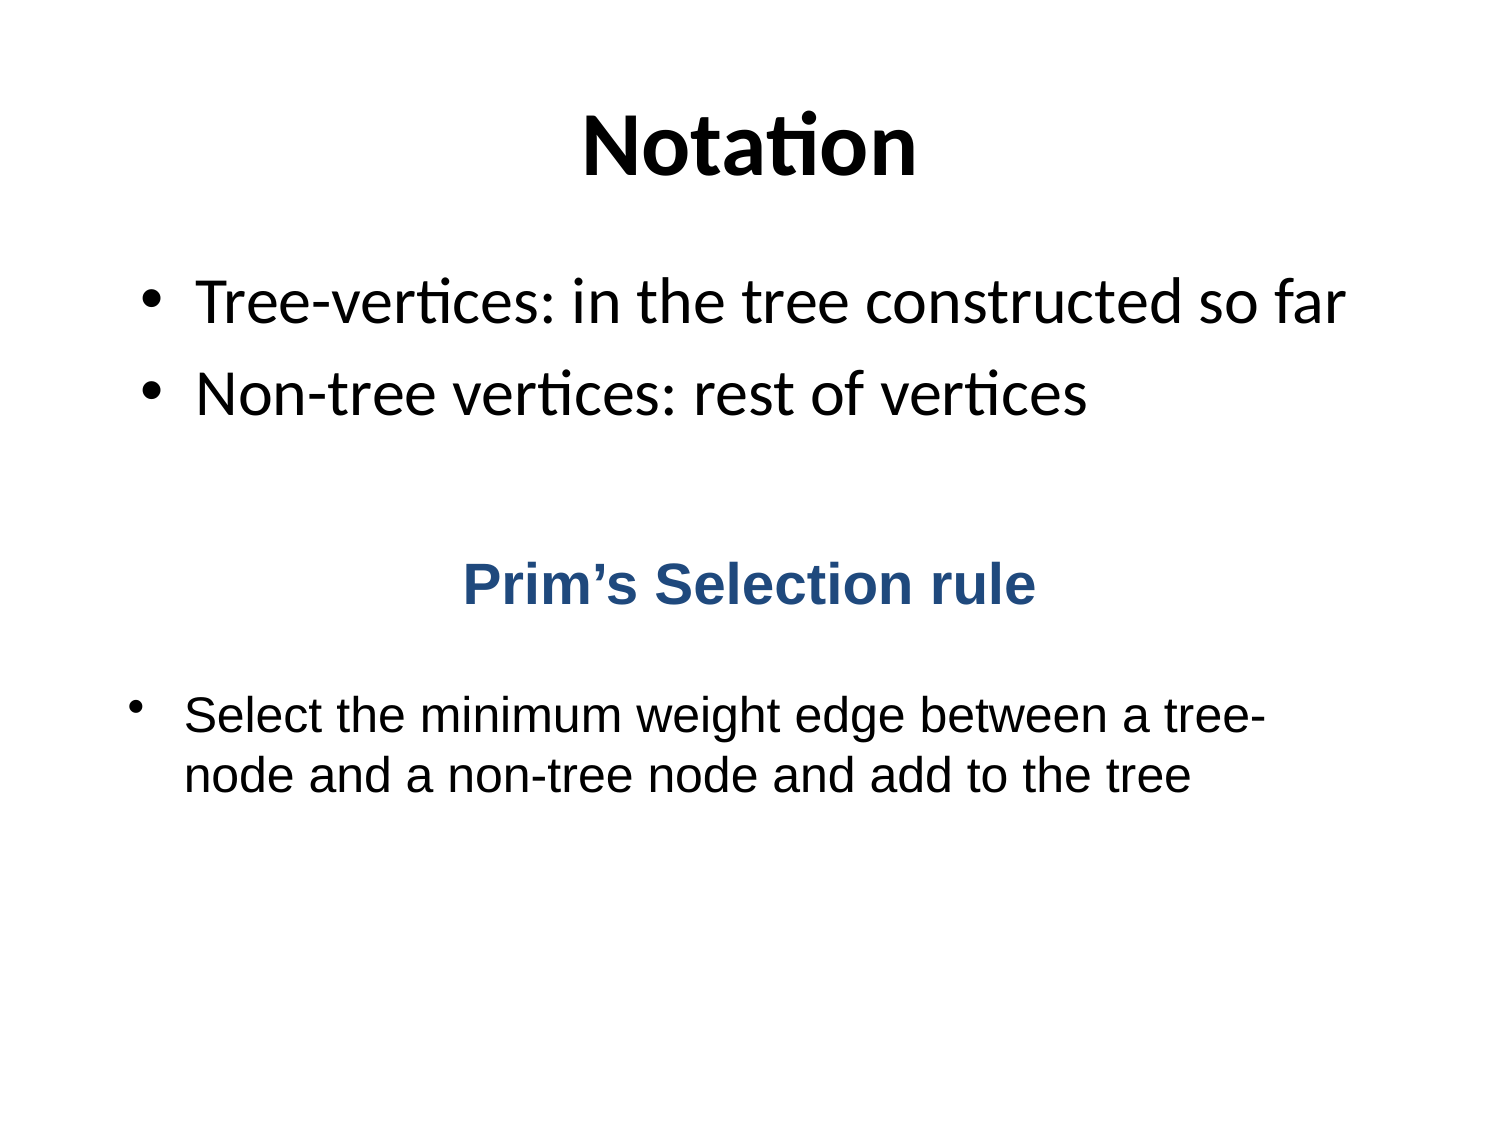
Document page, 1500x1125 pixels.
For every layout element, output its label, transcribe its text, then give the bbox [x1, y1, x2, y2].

list Tree-vertices: in the tree constructed so far Non-tree vertices: rest of vertices [125, 249, 1400, 438]
title Notation [75, 45, 1425, 233]
text_box Prim’s Selection rule [112, 512, 1388, 650]
text_box Select the minimum weight edge between a tree-node and a non-tree node and add to the tree [112, 675, 1388, 875]
